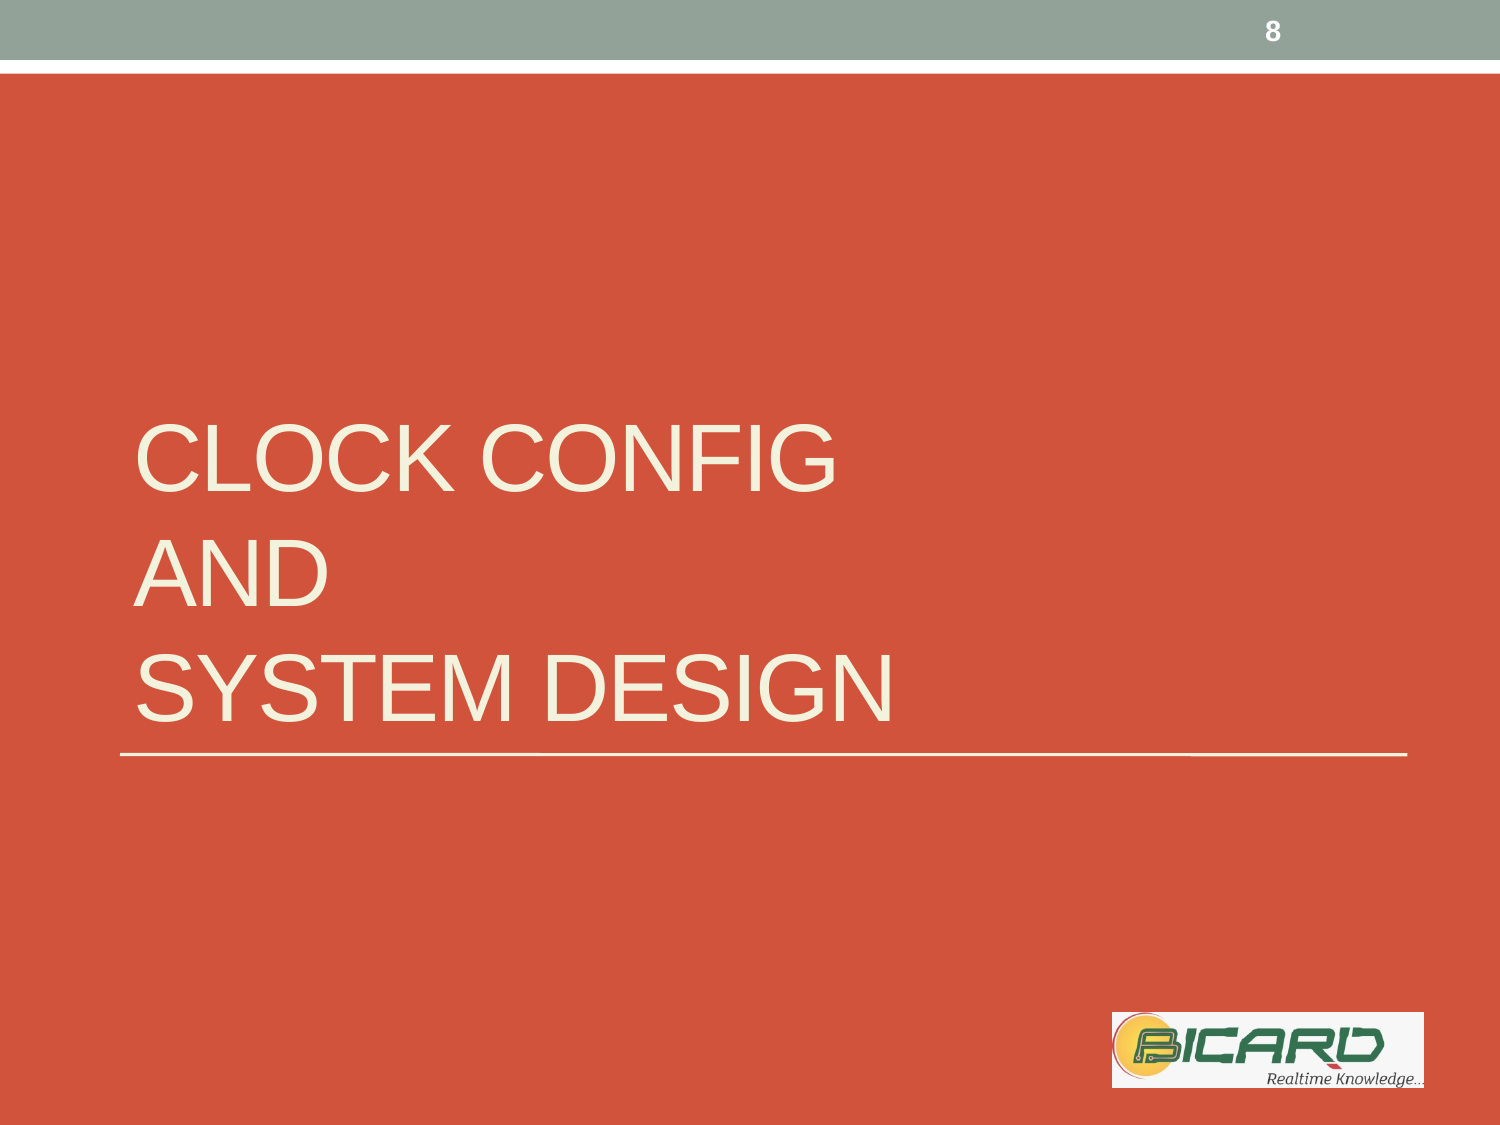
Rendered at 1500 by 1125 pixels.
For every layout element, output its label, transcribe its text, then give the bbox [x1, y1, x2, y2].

picture [1112, 1012, 1424, 1088]
slide_number 8 [1250, 3, 1425, 57]
title Clock config and system design [118, 387, 1394, 749]
